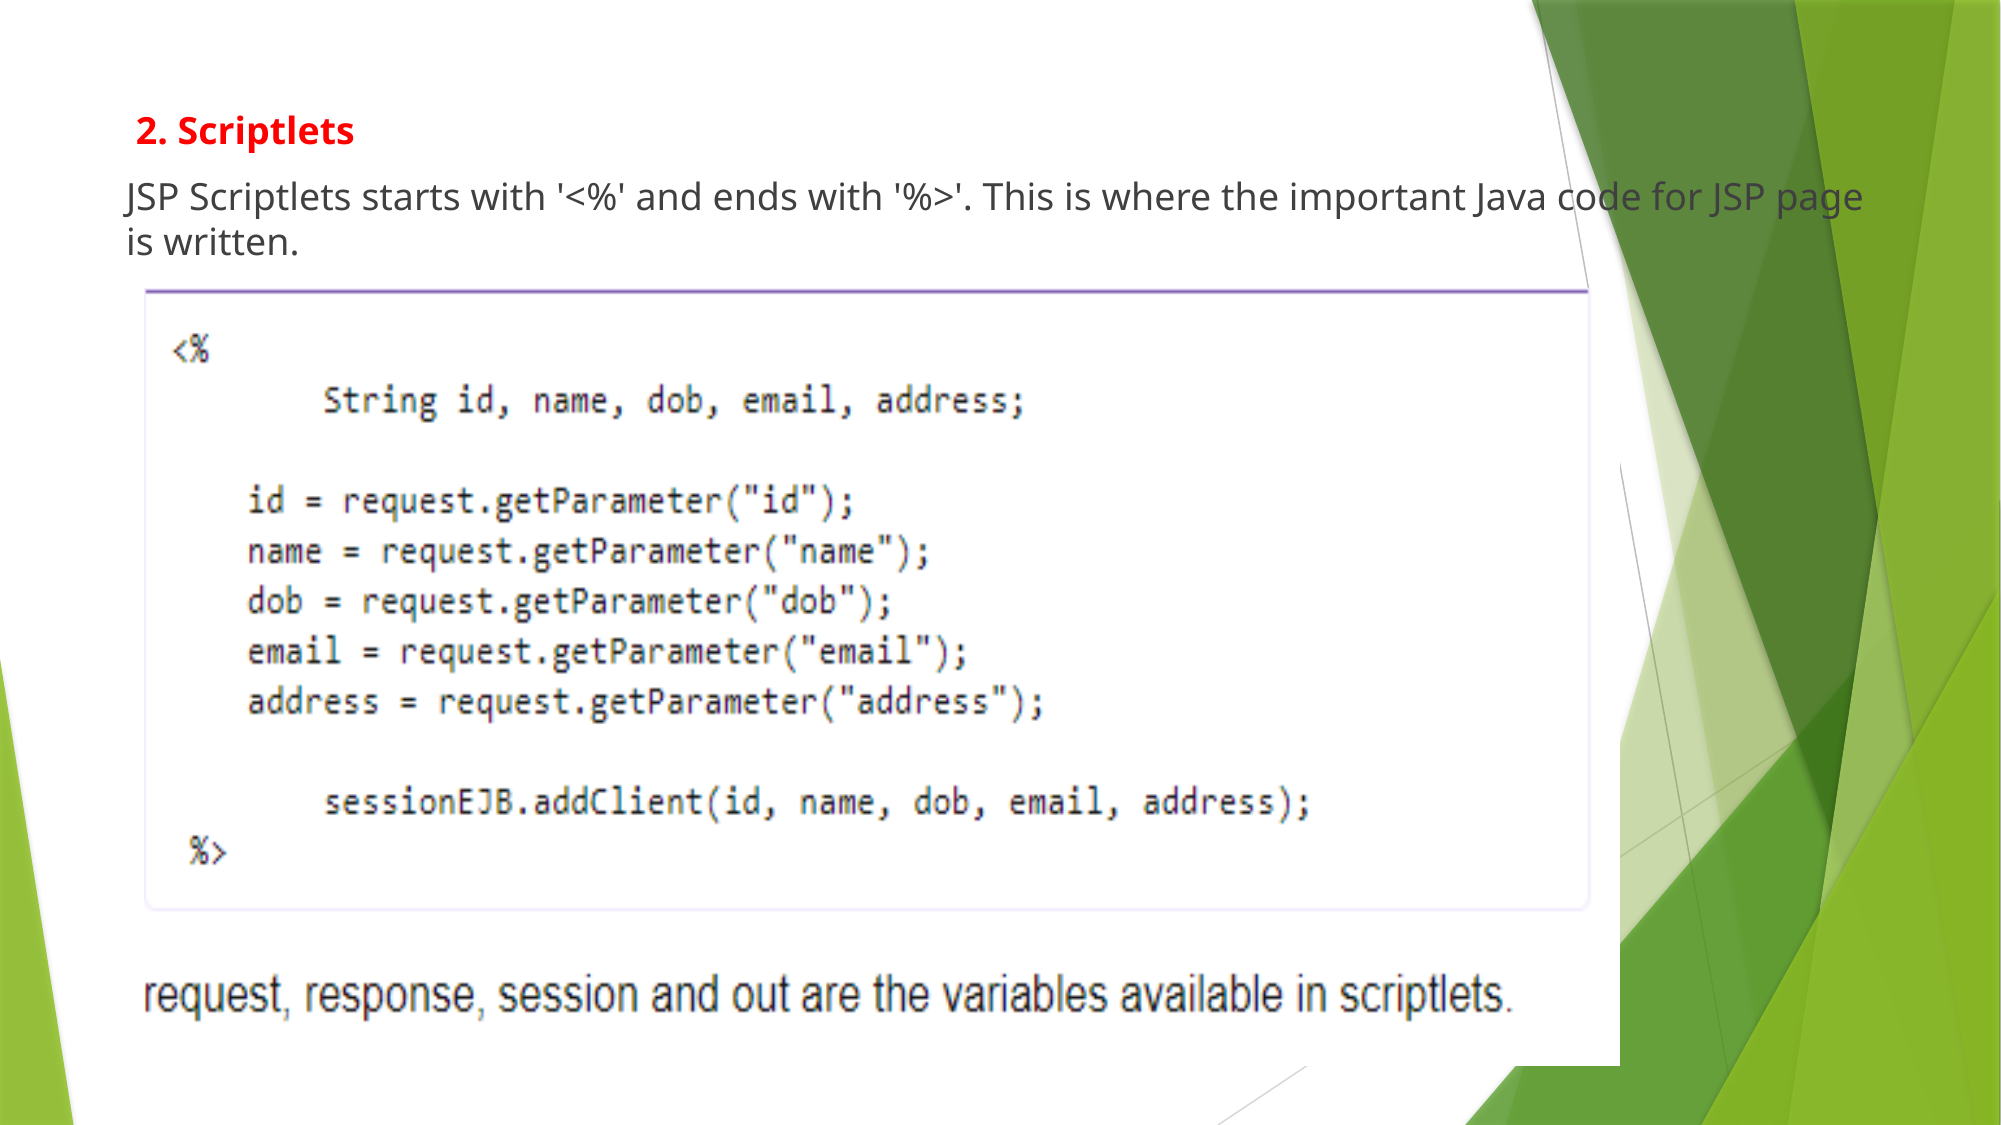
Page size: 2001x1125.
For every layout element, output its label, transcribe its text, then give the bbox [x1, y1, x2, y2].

picture [143, 288, 1620, 1066]
list 2. Scriptlets JSP Scriptlets starts with '<%' and ends with '%>'. This is where the important Java code for JSP page is written. [111, 99, 1915, 991]
